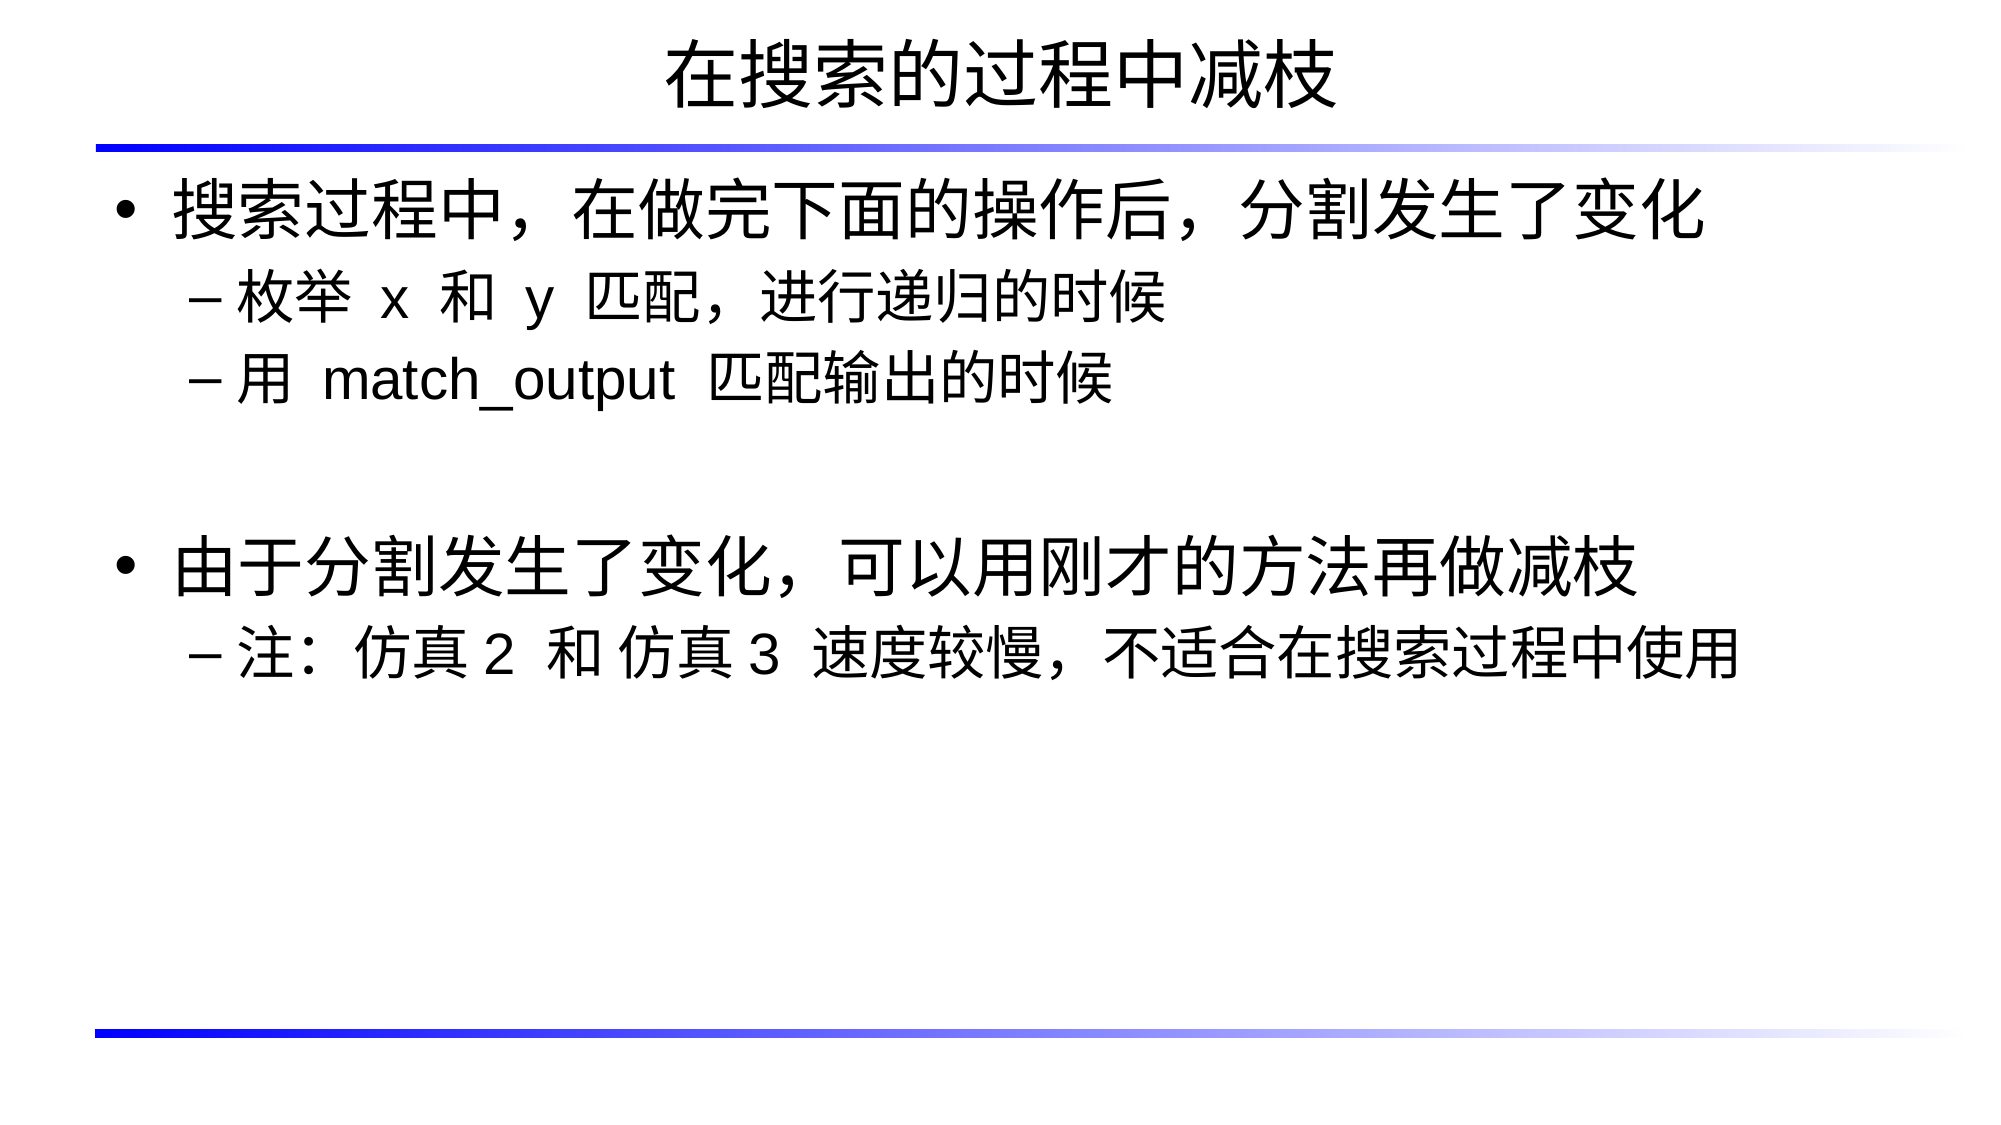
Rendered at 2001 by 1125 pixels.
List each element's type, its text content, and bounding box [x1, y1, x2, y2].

title 在搜索的过程中减枝 [102, 7, 1900, 138]
list 搜索过程中，在做完下面的操作后，分割发生了变化 枚举 x 和 y 匹配，进行递归的时候 用 match_output 匹配输出的时候 由于分割发生了变化，可以用刚才的方法再做减枝 注：仿真2 和 仿真3 速度较慢，不适合在搜索过程中使用 [99, 160, 1900, 1005]
